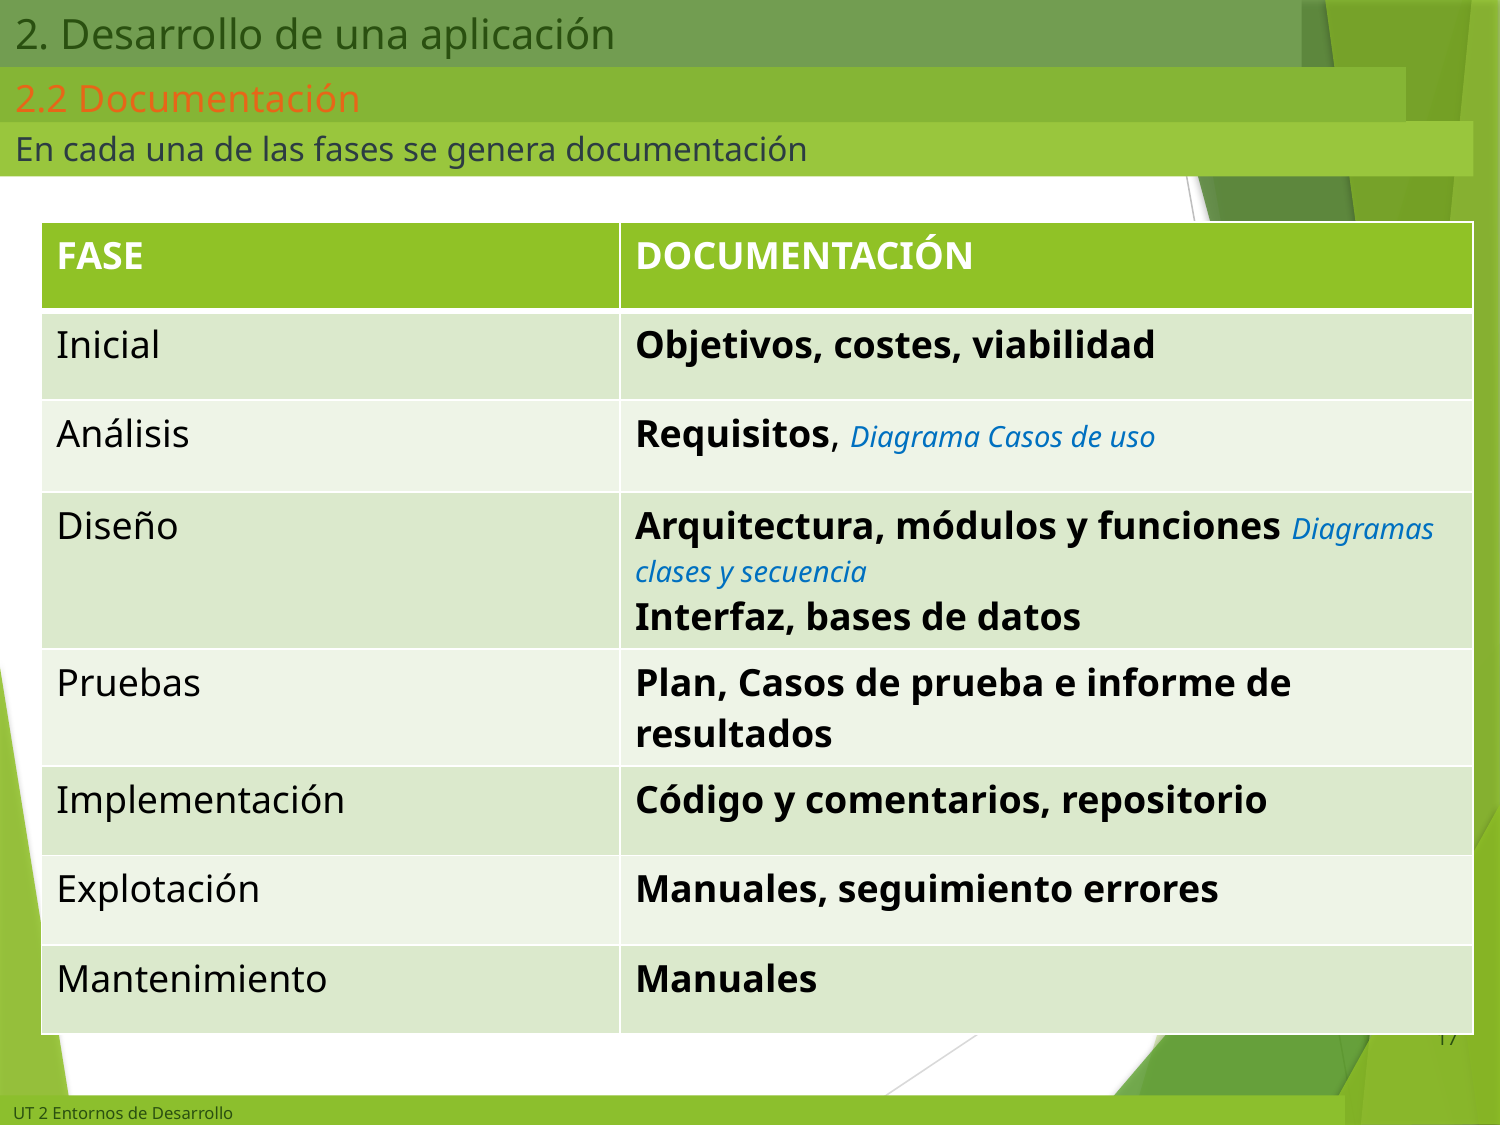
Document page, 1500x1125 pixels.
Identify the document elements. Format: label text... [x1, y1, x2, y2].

table_cell Implementación [42, 767, 619, 855]
table_cell Análisis [42, 401, 619, 491]
table_header FASE [42, 223, 619, 308]
table_header DOCUMENTACIÓN [621, 223, 1472, 308]
table_cell Inicial [42, 314, 619, 399]
slide_number 17 [1389, 1035, 1474, 1070]
table_cell Manuales, seguimiento errores [621, 856, 1472, 944]
table_cell Arquitectura, módulos y funciones Diagramas clases y secuencia Interfaz, bases de datos [621, 493, 1472, 648]
table_cell Diseño [42, 493, 619, 648]
list 2.2 Documentación [0, 67, 1406, 123]
table_cell Objetivos, costes, viabilidad [621, 314, 1472, 399]
table_cell Manuales [621, 946, 1472, 1033]
table_cell Mantenimiento [42, 946, 619, 1033]
table_cell Requisitos, Diagrama Casos de uso [621, 401, 1472, 491]
list En cada una de las fases se genera documentación [0, 121, 1474, 177]
table_cell Código y comentarios, repositorio [621, 767, 1472, 855]
table_cell Explotación [42, 856, 619, 944]
title 2. Desarrollo de una aplicación [0, 0, 1302, 67]
table_cell Plan, Casos de prueba e informe de resultados [621, 650, 1472, 765]
table_cell Pruebas [42, 650, 619, 765]
